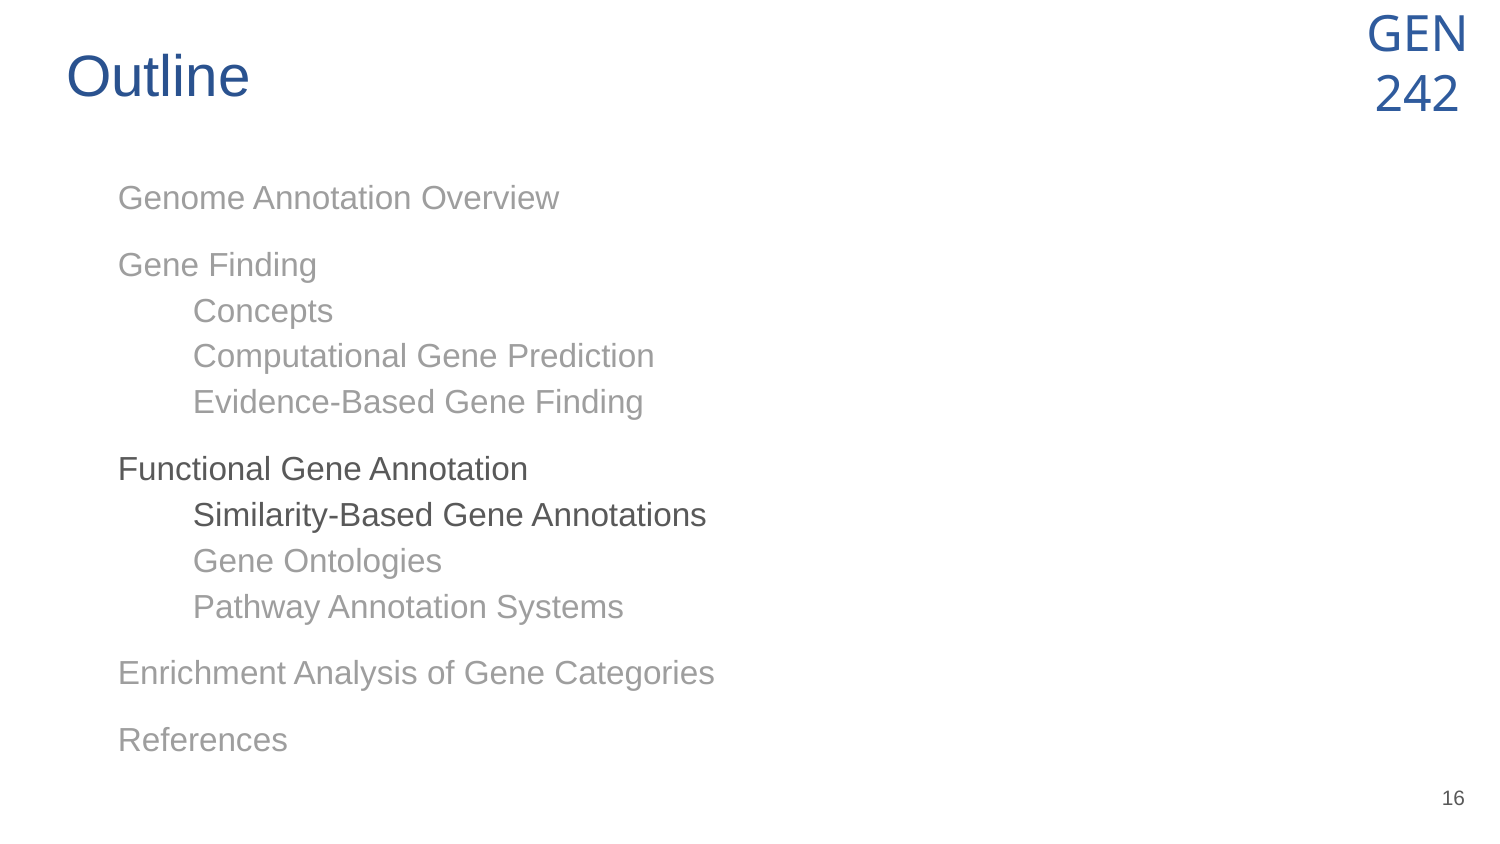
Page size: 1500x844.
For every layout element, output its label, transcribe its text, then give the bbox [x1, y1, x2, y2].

slide_number ‹#› [1389, 764, 1480, 830]
list Genome Annotation Overview Gene Finding Concepts Computational Gene Prediction Evidence-Based Gene Finding Functional Gene Annotation Similarity-Based Gene Annotations Gene Ontologies Pathway Annotation Systems Enrichment Analysis of Gene Categories References [102, 155, 1500, 523]
title Outline [51, 23, 1449, 117]
